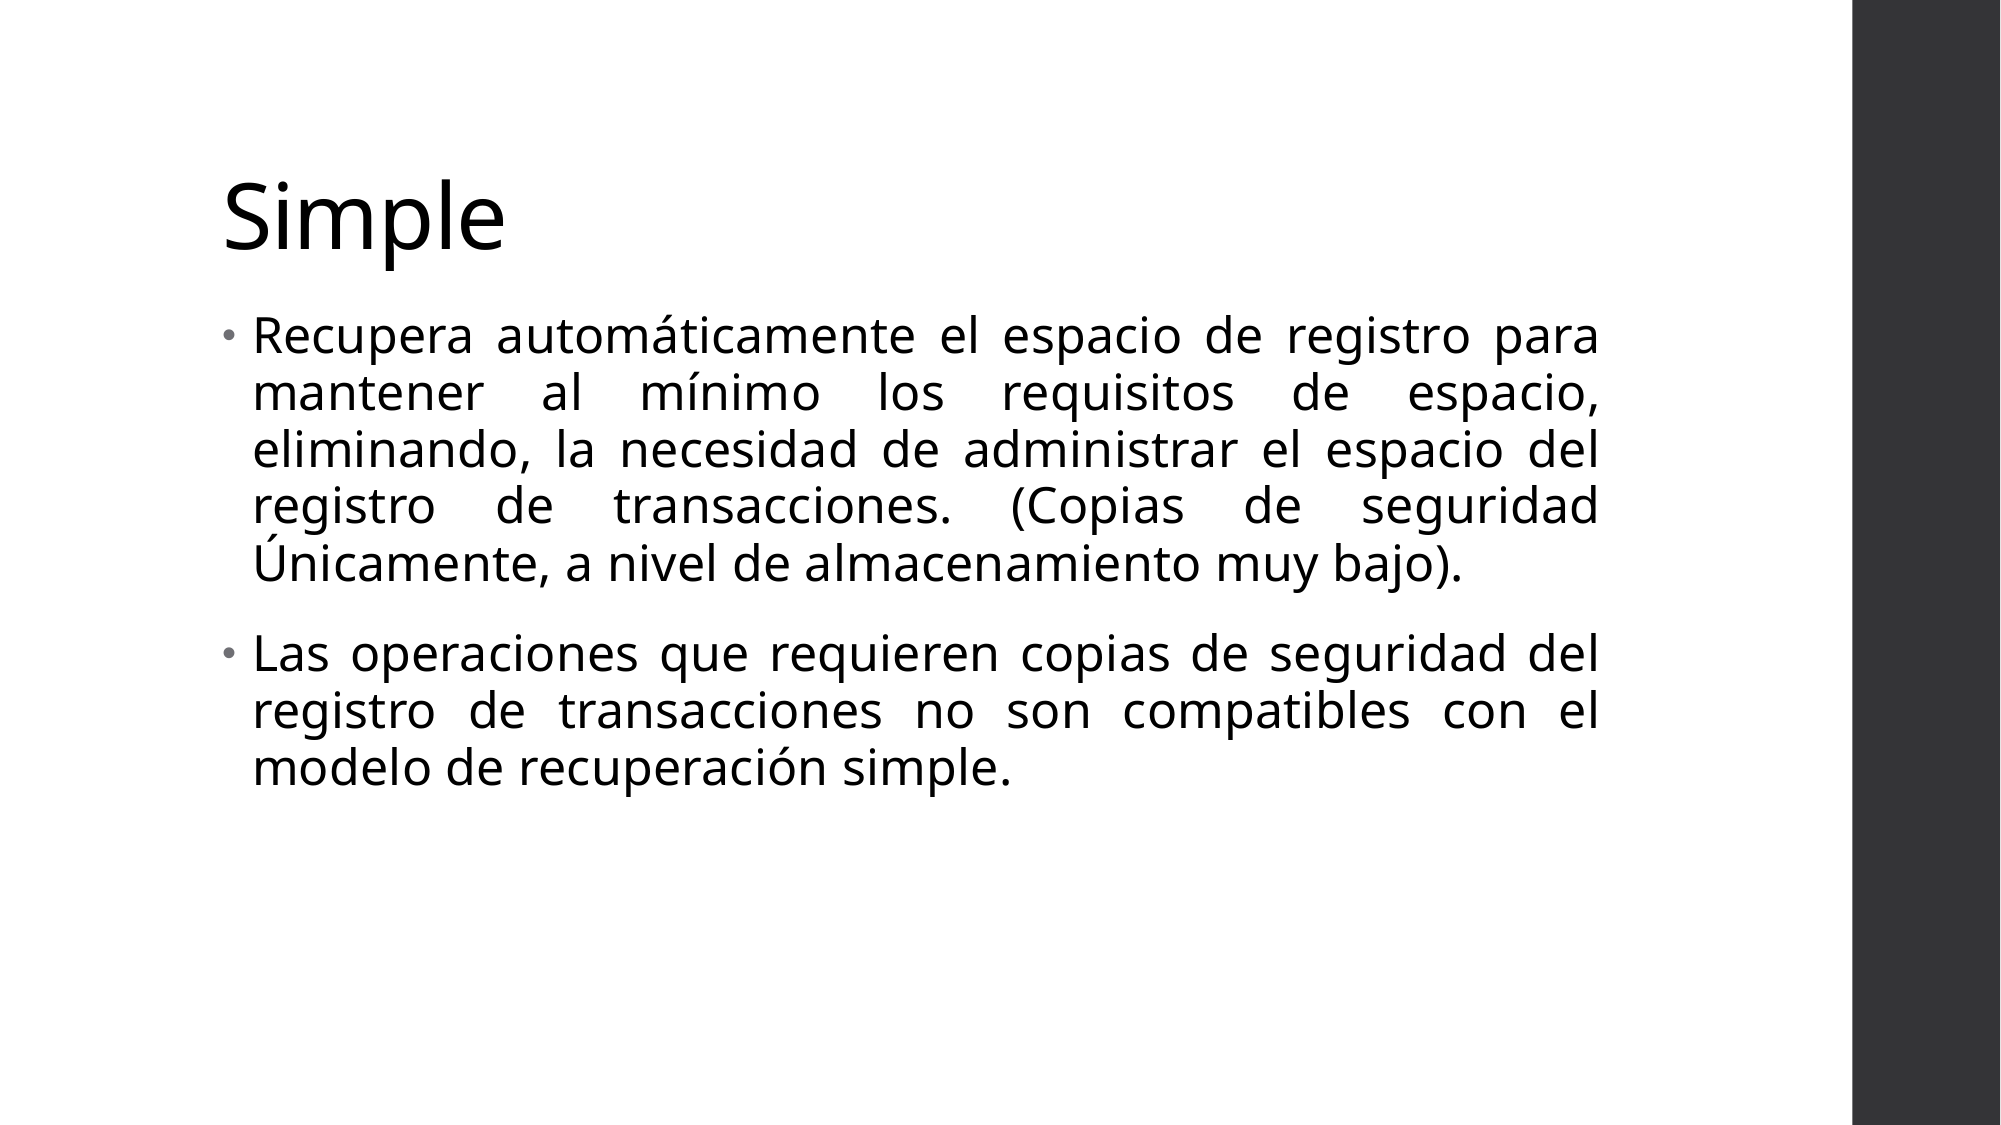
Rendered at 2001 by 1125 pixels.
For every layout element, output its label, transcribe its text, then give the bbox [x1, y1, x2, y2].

list Recupera automáticamente el espacio de registro para mantener al mínimo los requisitos de espacio, eliminando, la necesidad de administrar el espacio del registro de transacciones. (Copias de seguridad Únicamente, a nivel de almacenamiento muy bajo). Las operaciones que requieren copias de seguridad del registro de transacciones no son compatibles con el modelo de recuperación simple. [206, 299, 1617, 1014]
title Simple [206, 60, 1797, 278]
